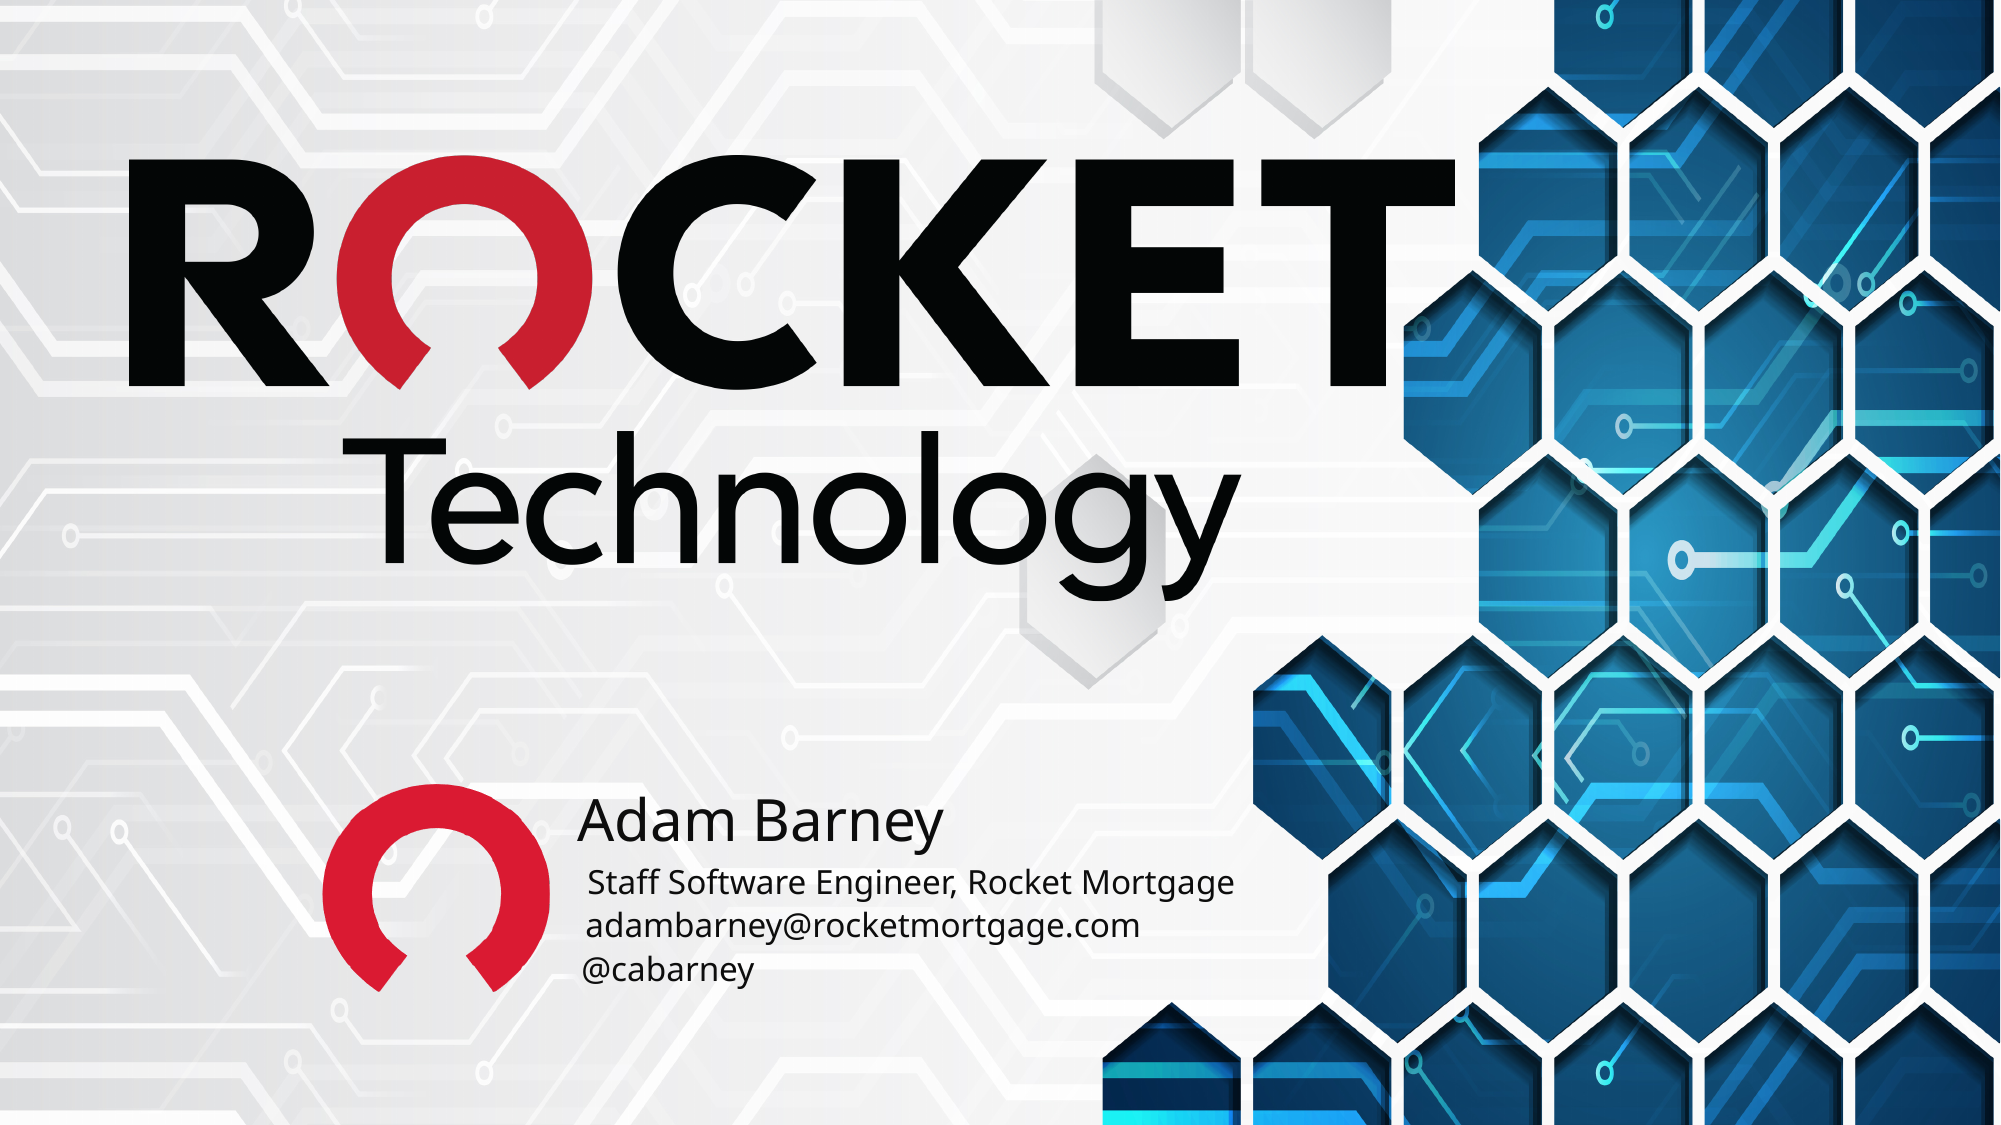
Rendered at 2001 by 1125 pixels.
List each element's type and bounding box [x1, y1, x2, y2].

text_box [322, 776, 1262, 997]
text_box [40, 238, 1960, 887]
picture [0, 0, 2001, 1125]
